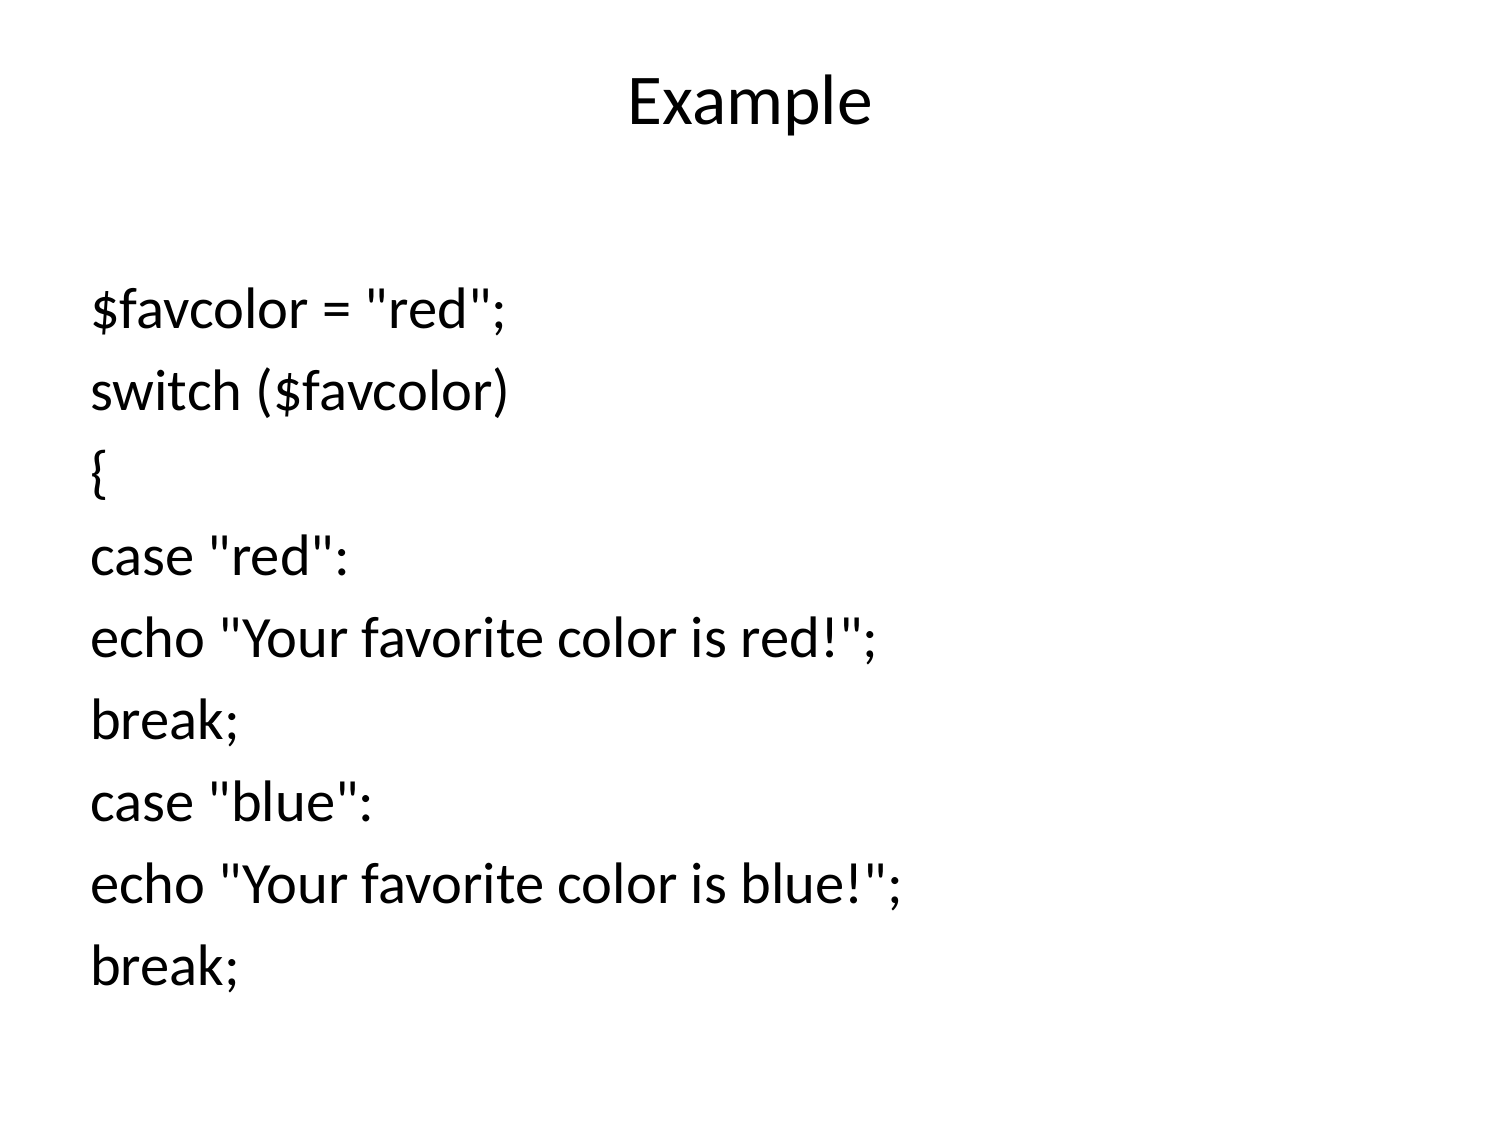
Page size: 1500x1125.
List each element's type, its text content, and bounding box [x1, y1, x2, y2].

list $favcolor = "red"; switch ($favcolor) { case "red": echo "Your favorite color is red!"; break; case "blue": echo "Your favorite color is blue!"; break; [75, 262, 1425, 1005]
title Example [75, 45, 1425, 233]
